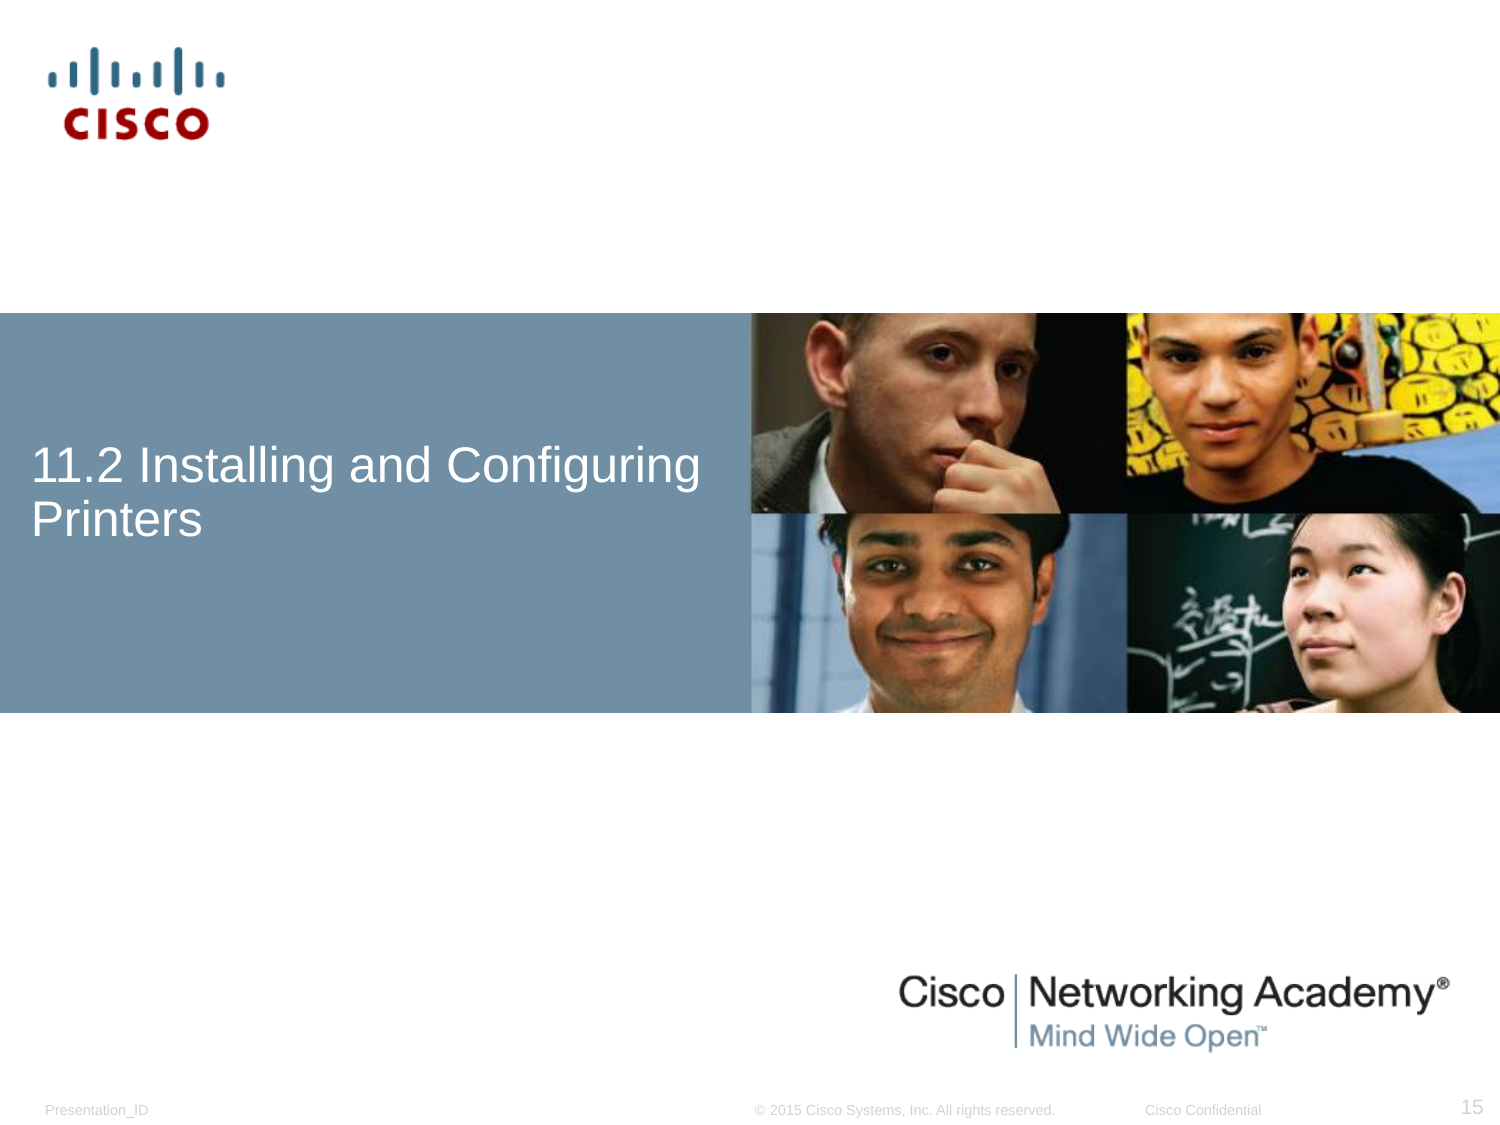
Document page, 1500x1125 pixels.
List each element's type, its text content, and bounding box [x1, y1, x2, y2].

picture [40, 19, 233, 168]
title 11.2 Installing and Configuring Printers [17, 371, 731, 615]
picture [0, 313, 1500, 713]
picture [899, 974, 1450, 1053]
